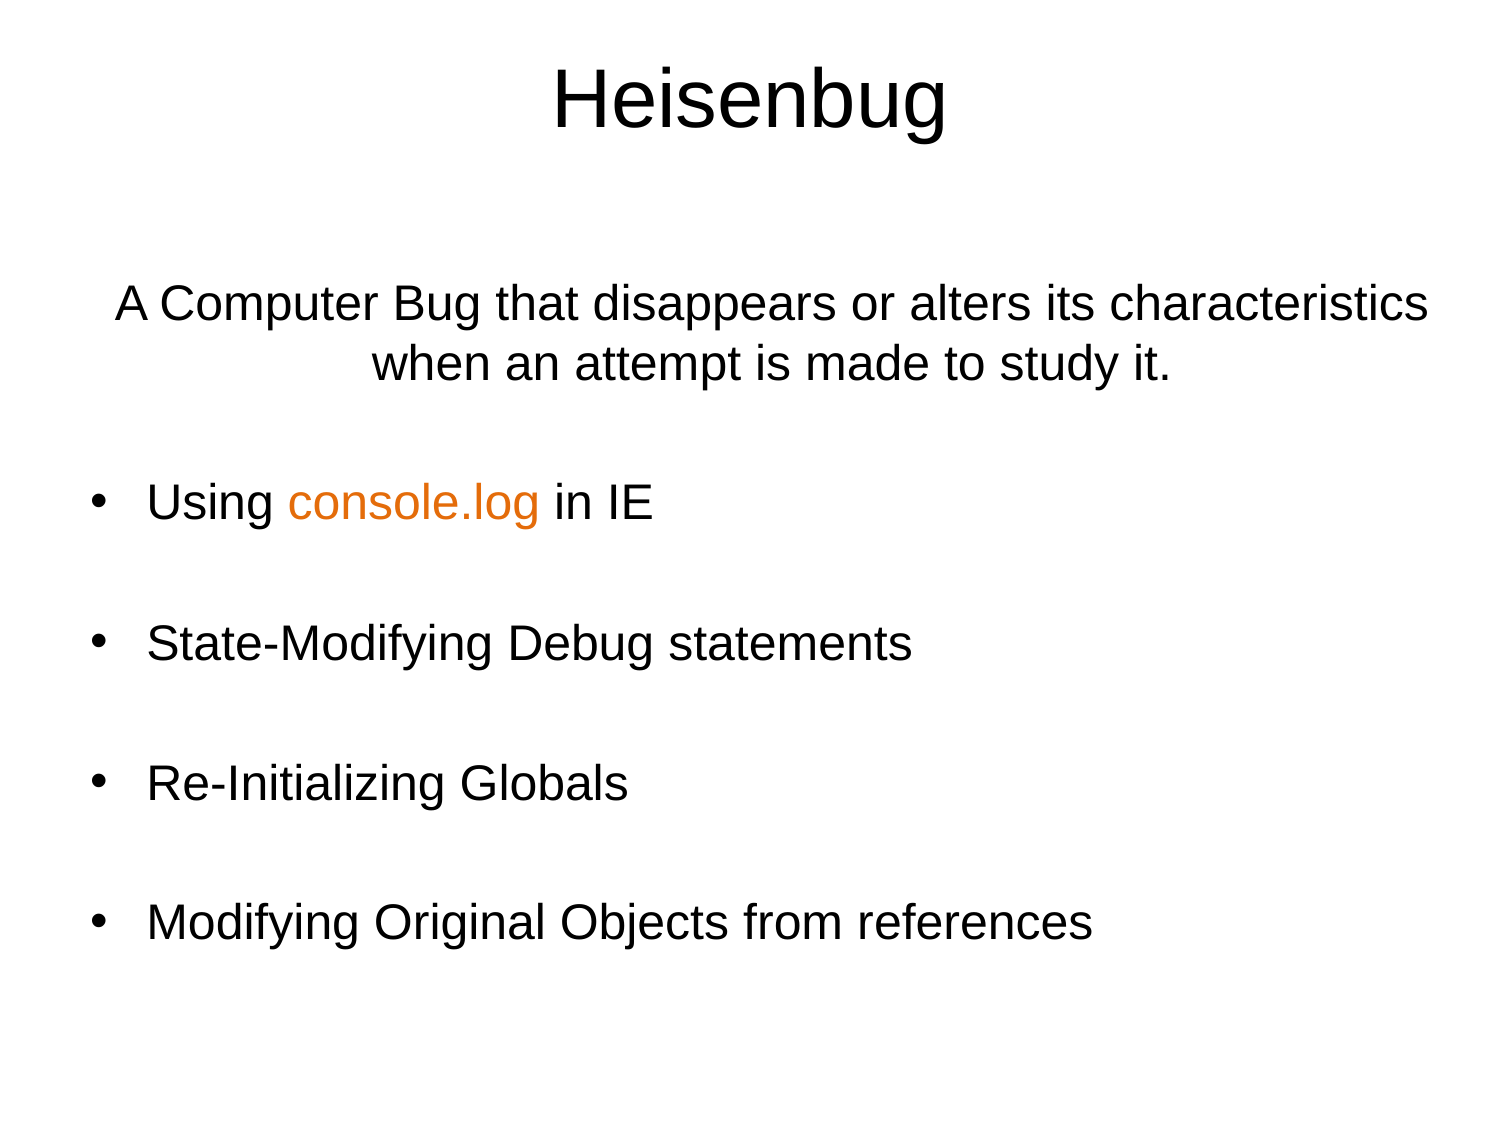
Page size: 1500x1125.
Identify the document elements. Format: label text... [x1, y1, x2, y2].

title Heisenbug [75, 0, 1425, 188]
list A Computer Bug that disappears or alters its characteristics when an attempt is made to study it. Using console.log in IE State-Modifying Debug statements Re-Initializing Globals Modifying Original Objects from references [75, 262, 1470, 1047]
